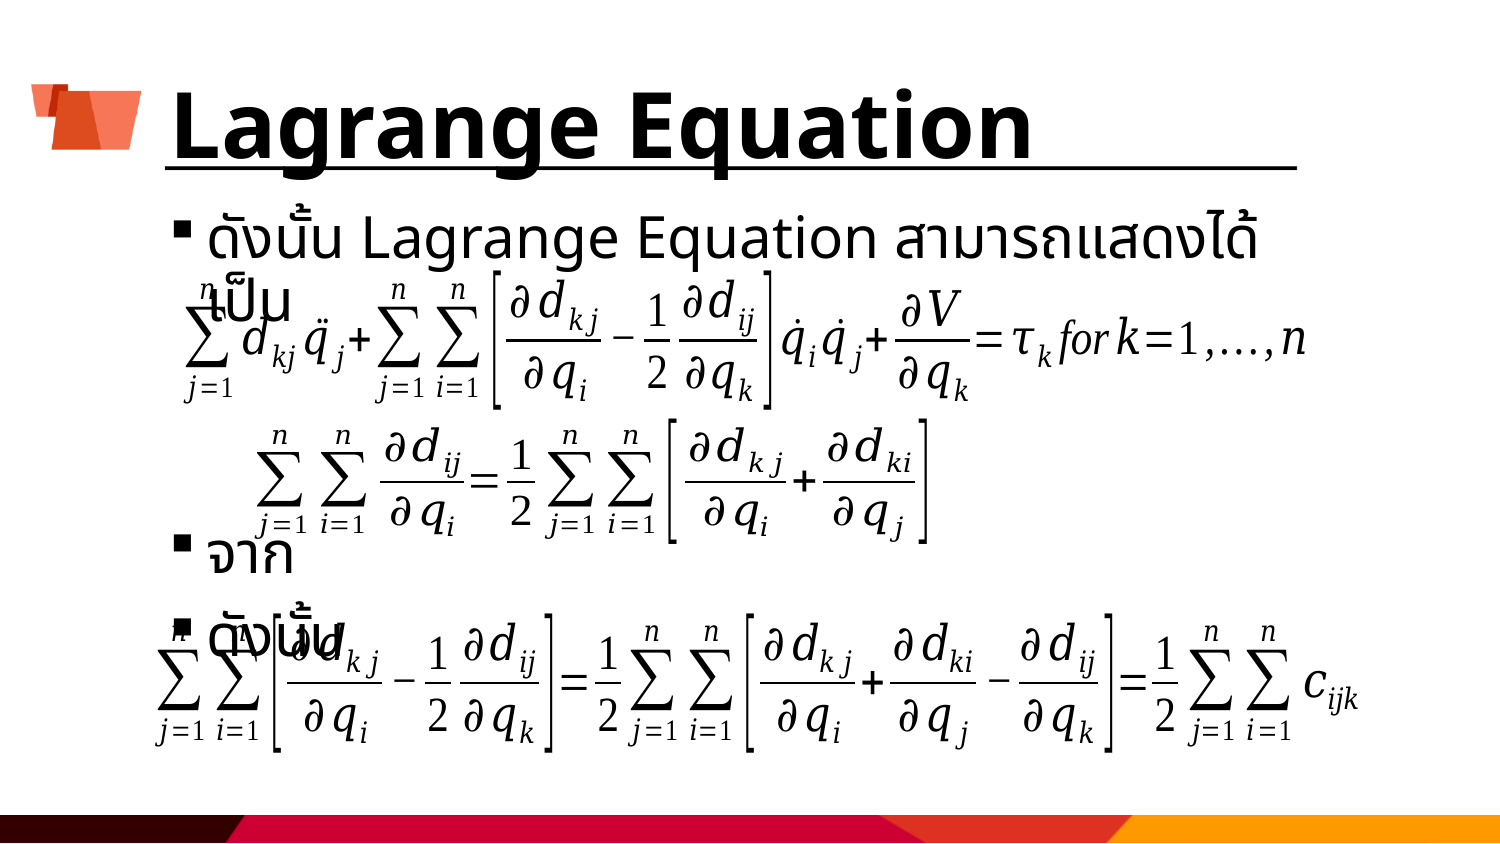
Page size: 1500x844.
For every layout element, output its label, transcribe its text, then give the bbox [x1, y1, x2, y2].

picture [21, 73, 150, 160]
title Lagrange Equation [154, 61, 1308, 197]
list ดังนั้น Lagrange Equation สามารถแสดงได้เป็น จาก ดังนั้น [154, 200, 1344, 760]
picture [0, 815, 1500, 844]
